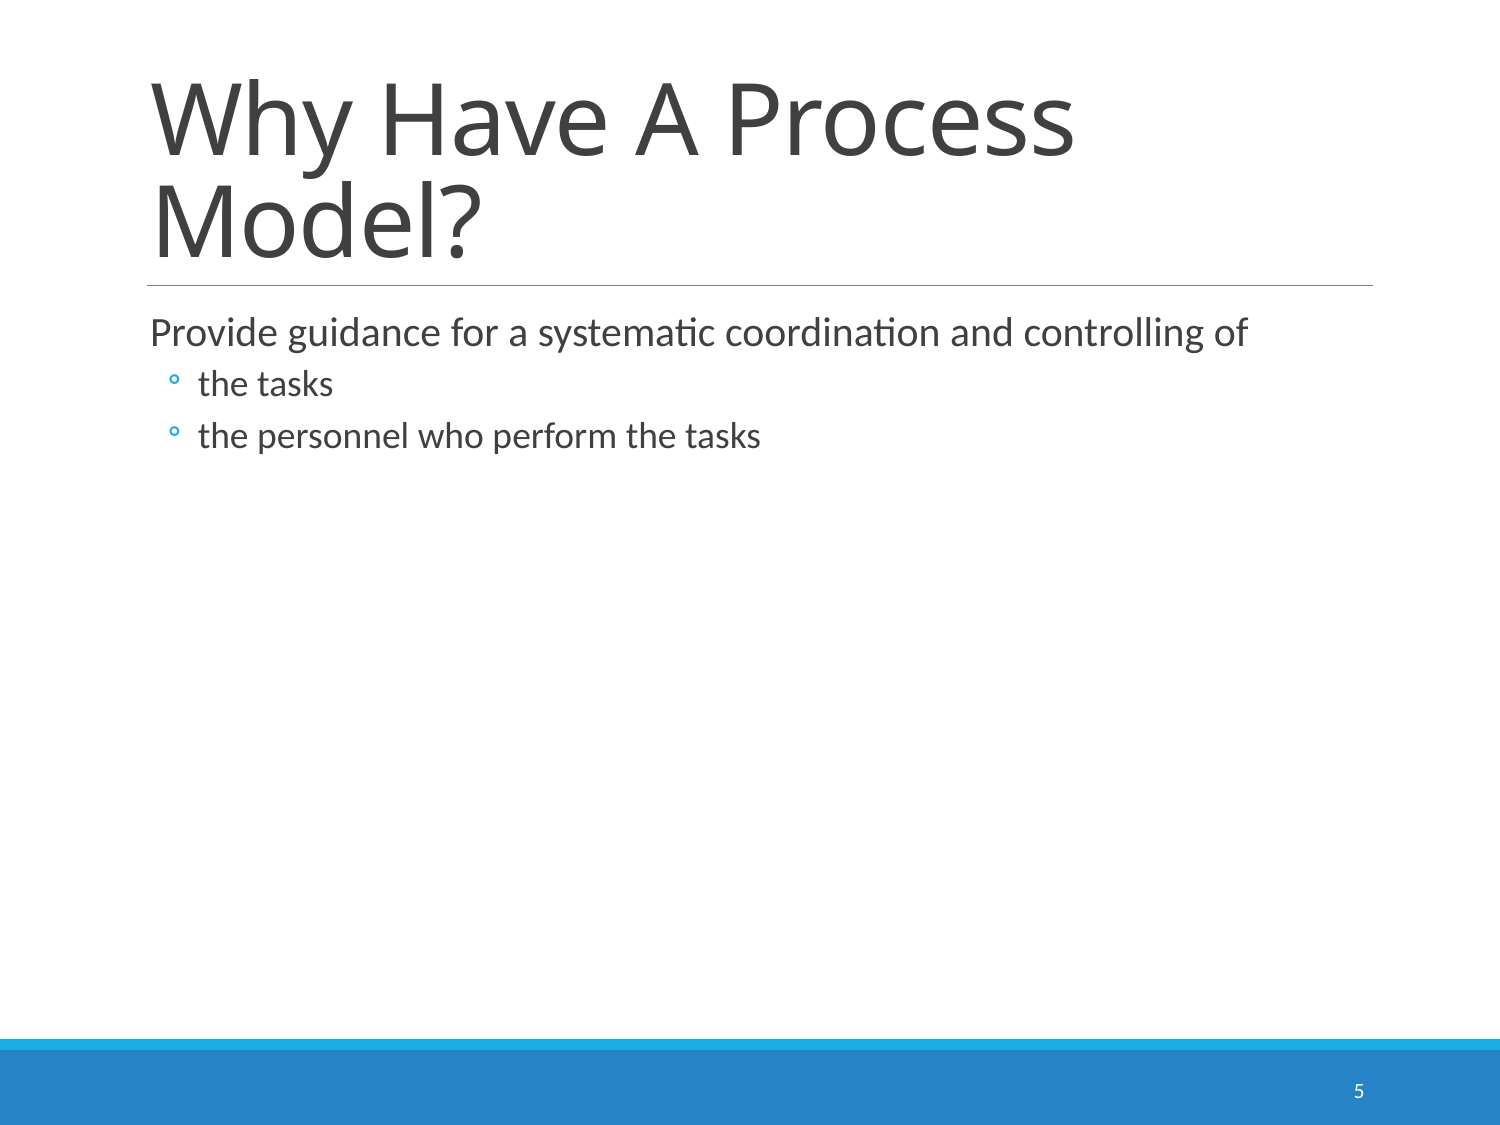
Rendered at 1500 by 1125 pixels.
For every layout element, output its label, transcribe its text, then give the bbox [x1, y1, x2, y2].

list Provide guidance for a systematic coordination and controlling of the tasks the personnel who perform the tasks [135, 302, 1373, 963]
slide_number 5 [1218, 1059, 1380, 1120]
title Why Have A Process Model? [135, 47, 1373, 285]
